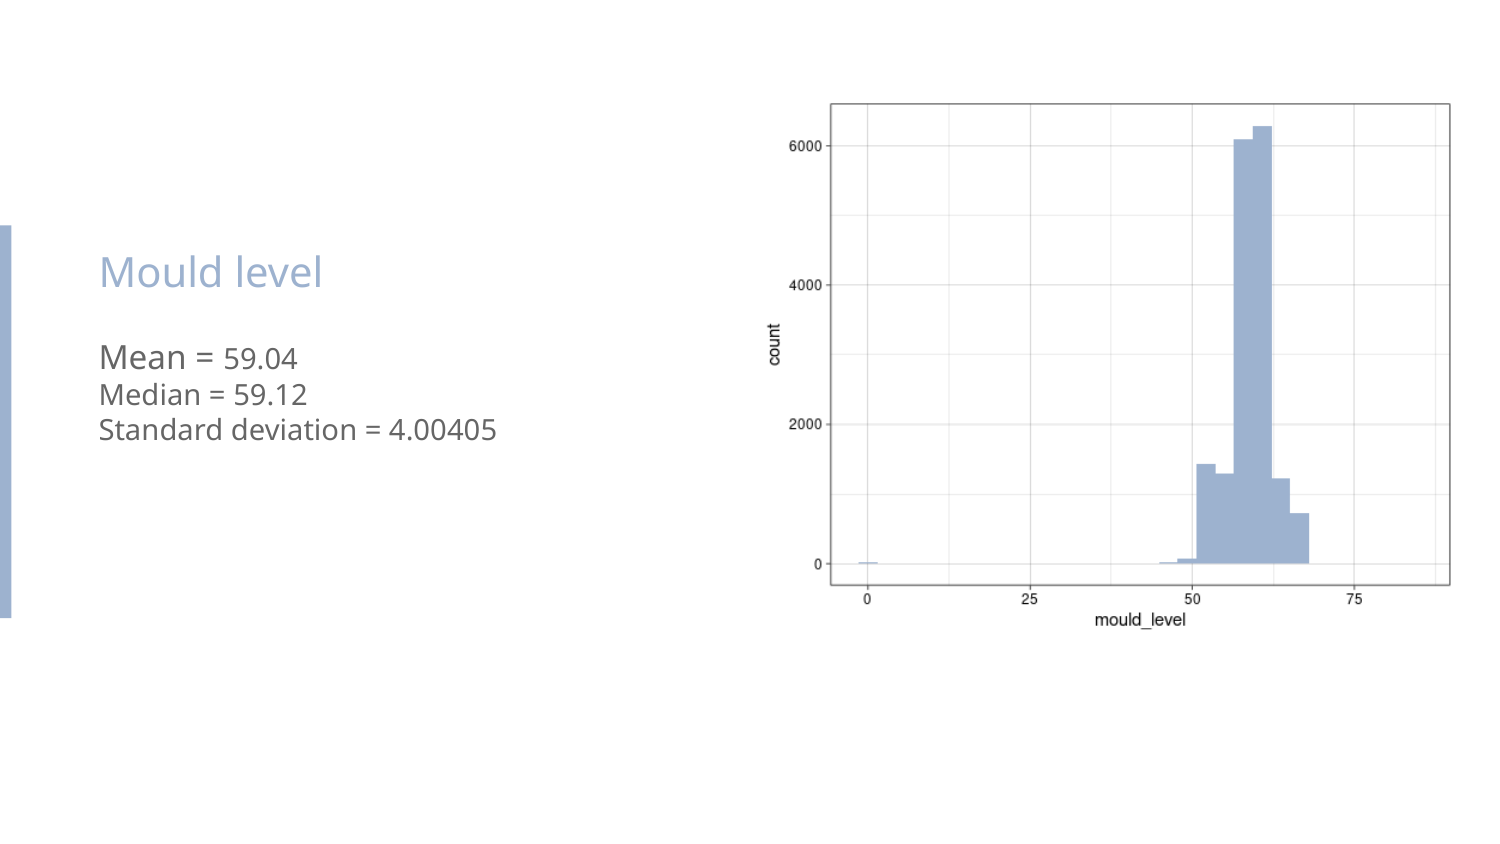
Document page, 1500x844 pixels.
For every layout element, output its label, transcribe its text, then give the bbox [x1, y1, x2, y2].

text_box [0, 225, 12, 619]
text_box Mould level Mean = 59.04 Median = 59.12 Standard deviation = 4.00405 [83, 231, 750, 501]
picture [758, 95, 1459, 640]
